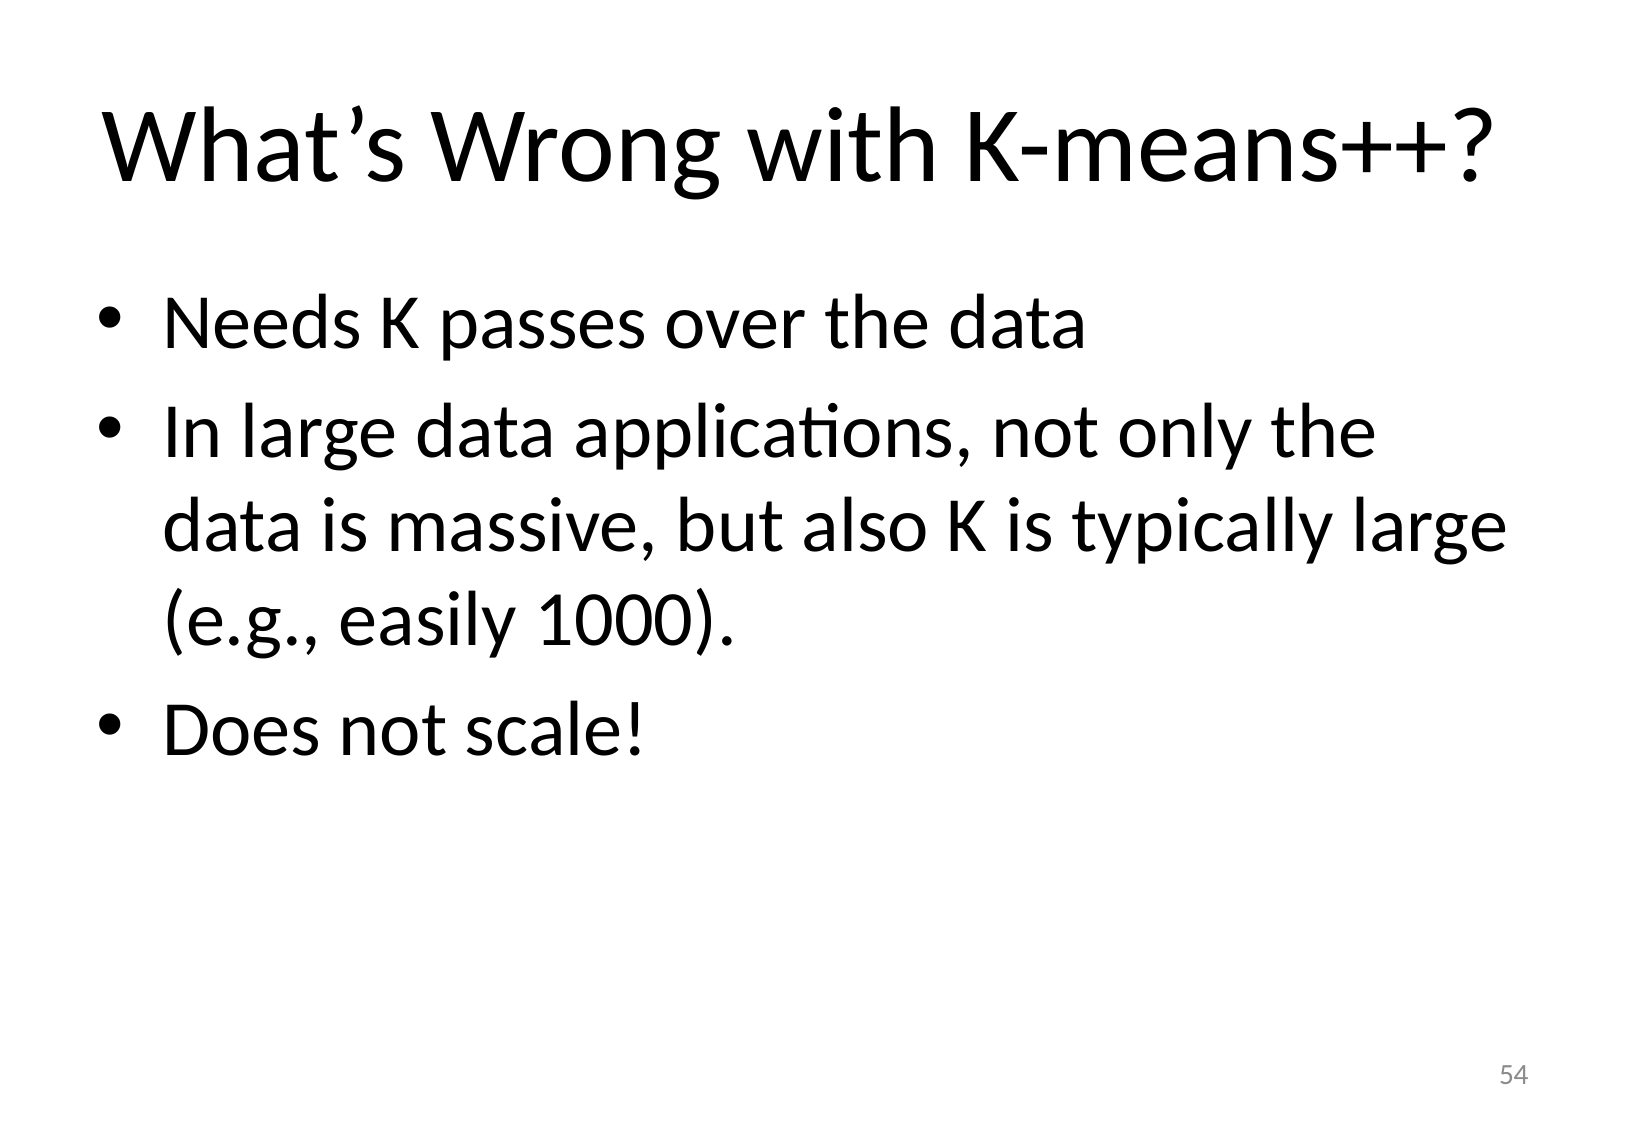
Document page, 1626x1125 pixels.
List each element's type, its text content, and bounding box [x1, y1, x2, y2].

title What’s Wrong with K-means++? [81, 45, 1544, 233]
slide_number 54 [1164, 1042, 1544, 1103]
list Needs K passes over the data In large data applications, not only the data is massive, but also K is typically large (e.g., easily 1000). Does not scale! [81, 262, 1544, 1005]
